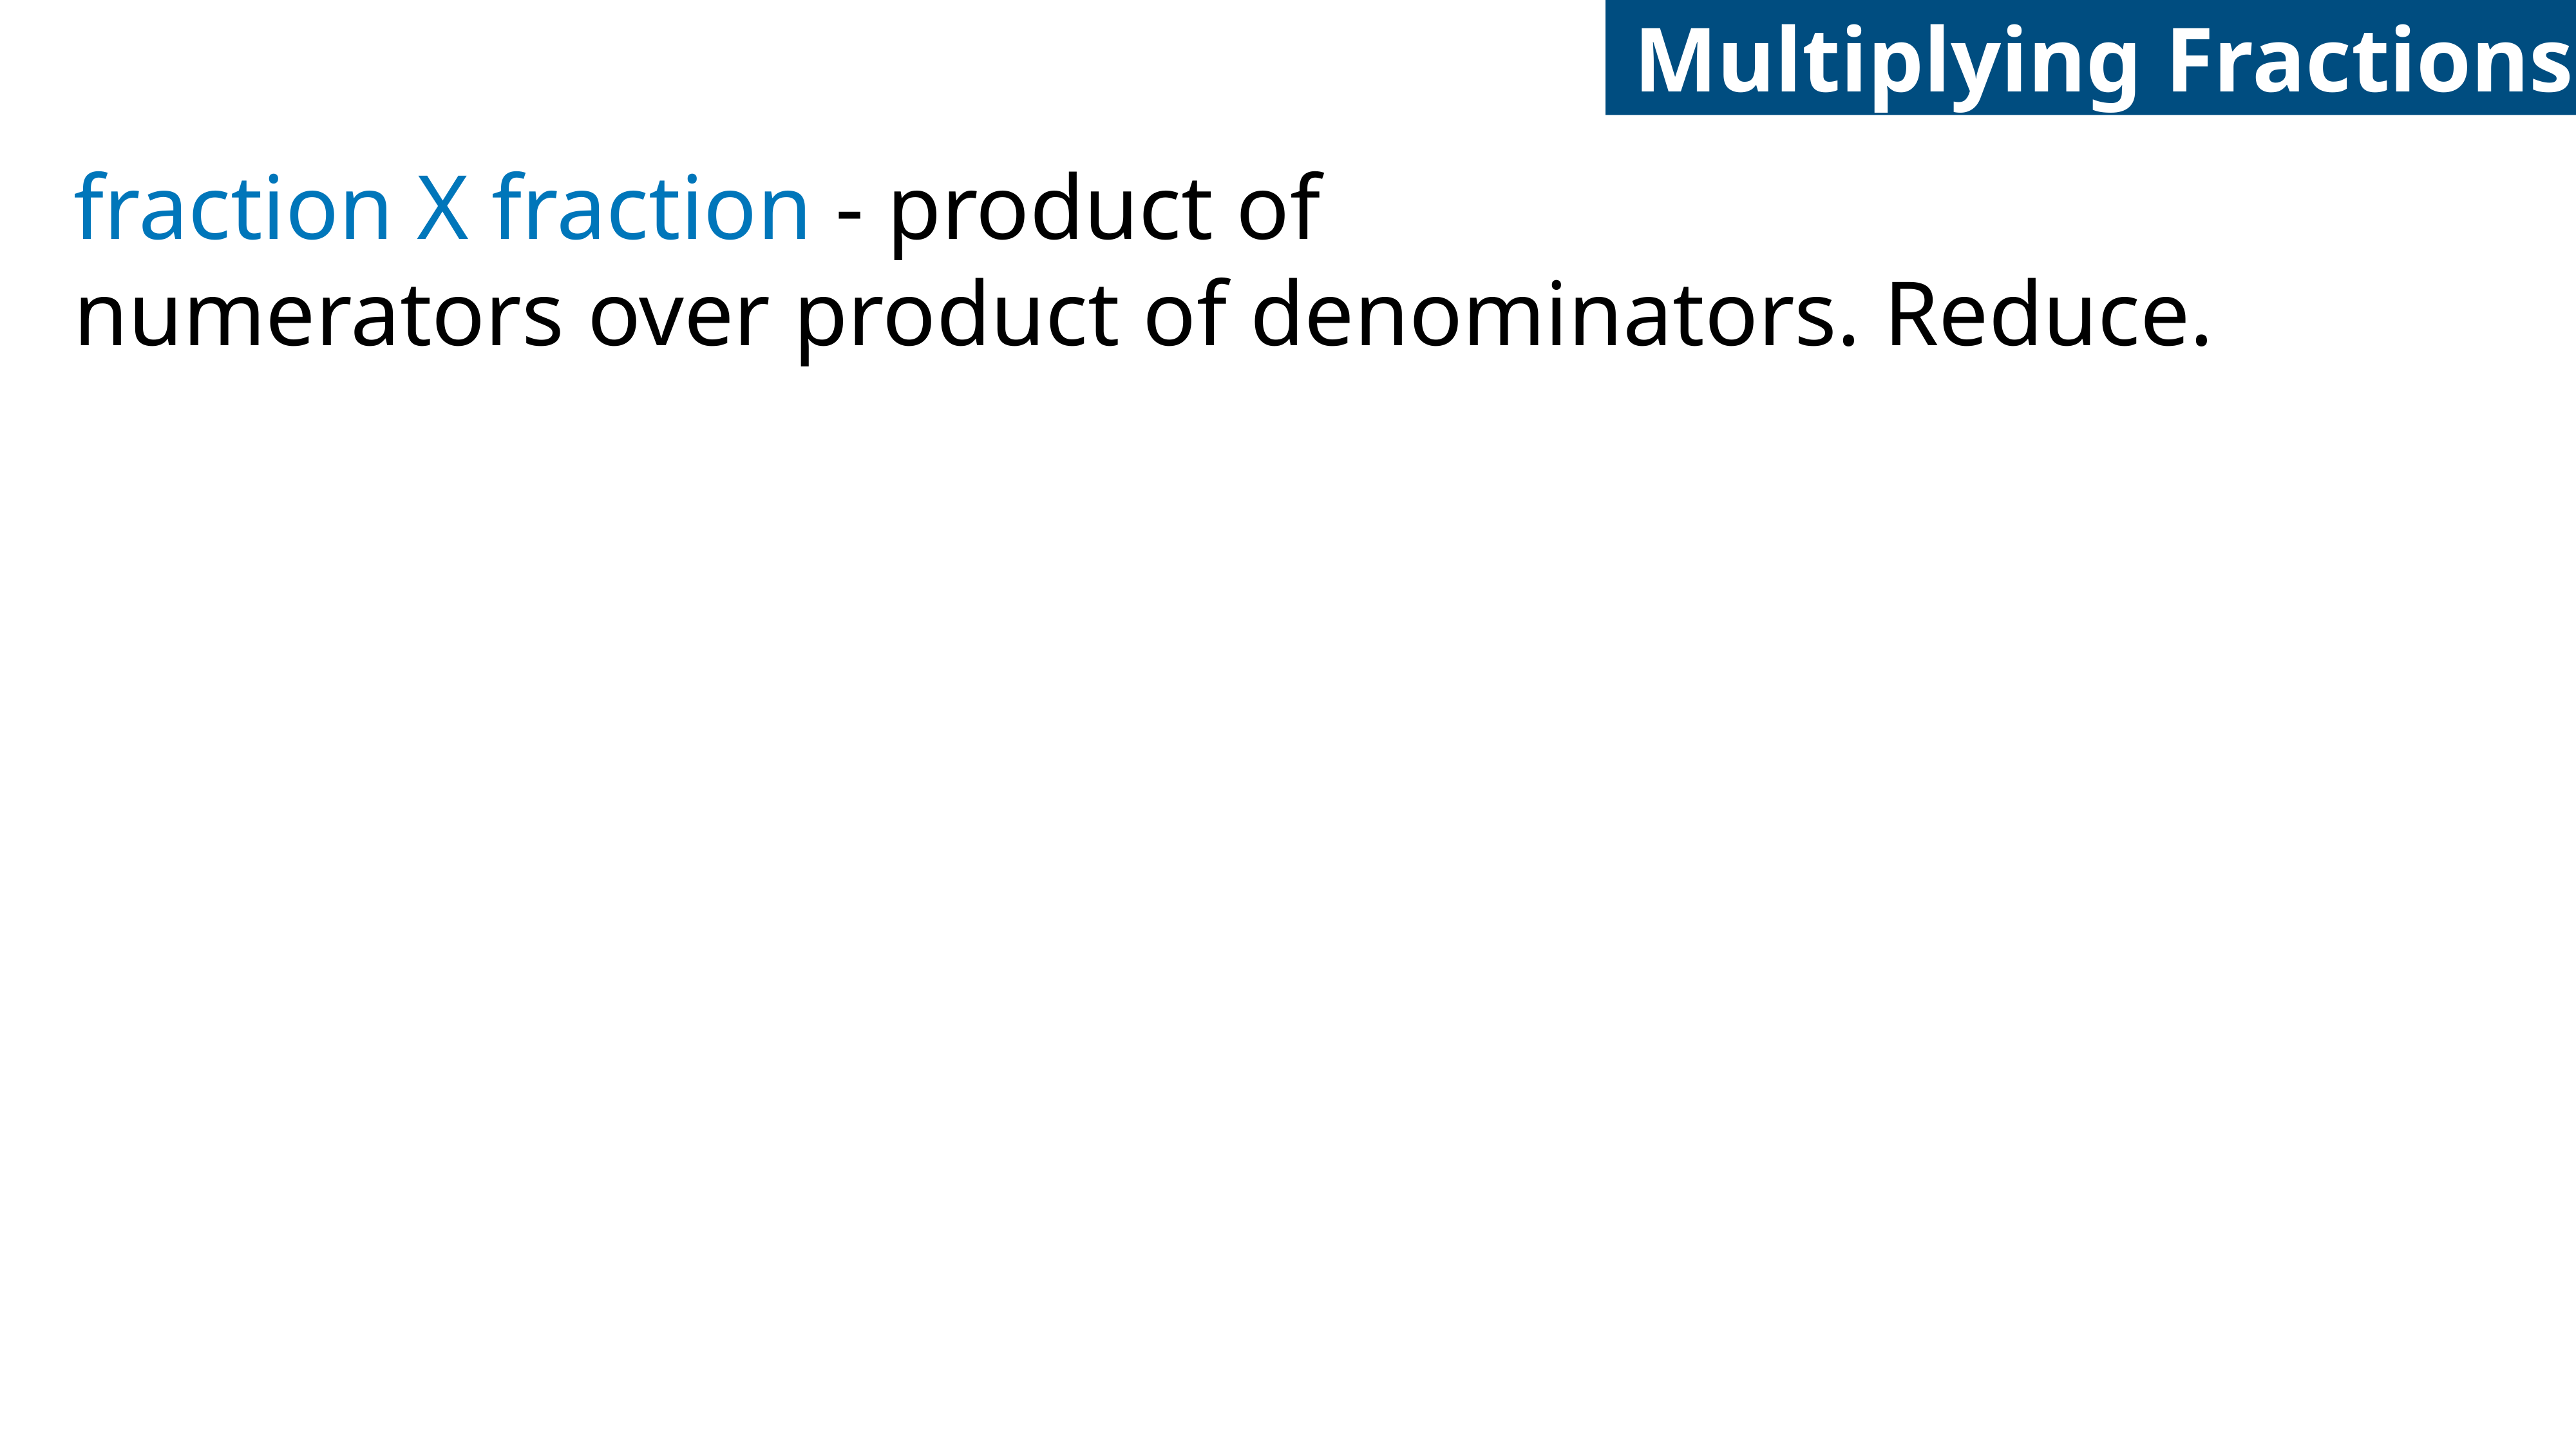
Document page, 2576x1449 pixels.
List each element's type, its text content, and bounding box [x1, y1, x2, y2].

text_box fraction X fraction - product of numerators over product of denominators. Reduce. [68, 145, 2221, 369]
text_box Multiplying Fractions [1605, 0, 2576, 115]
